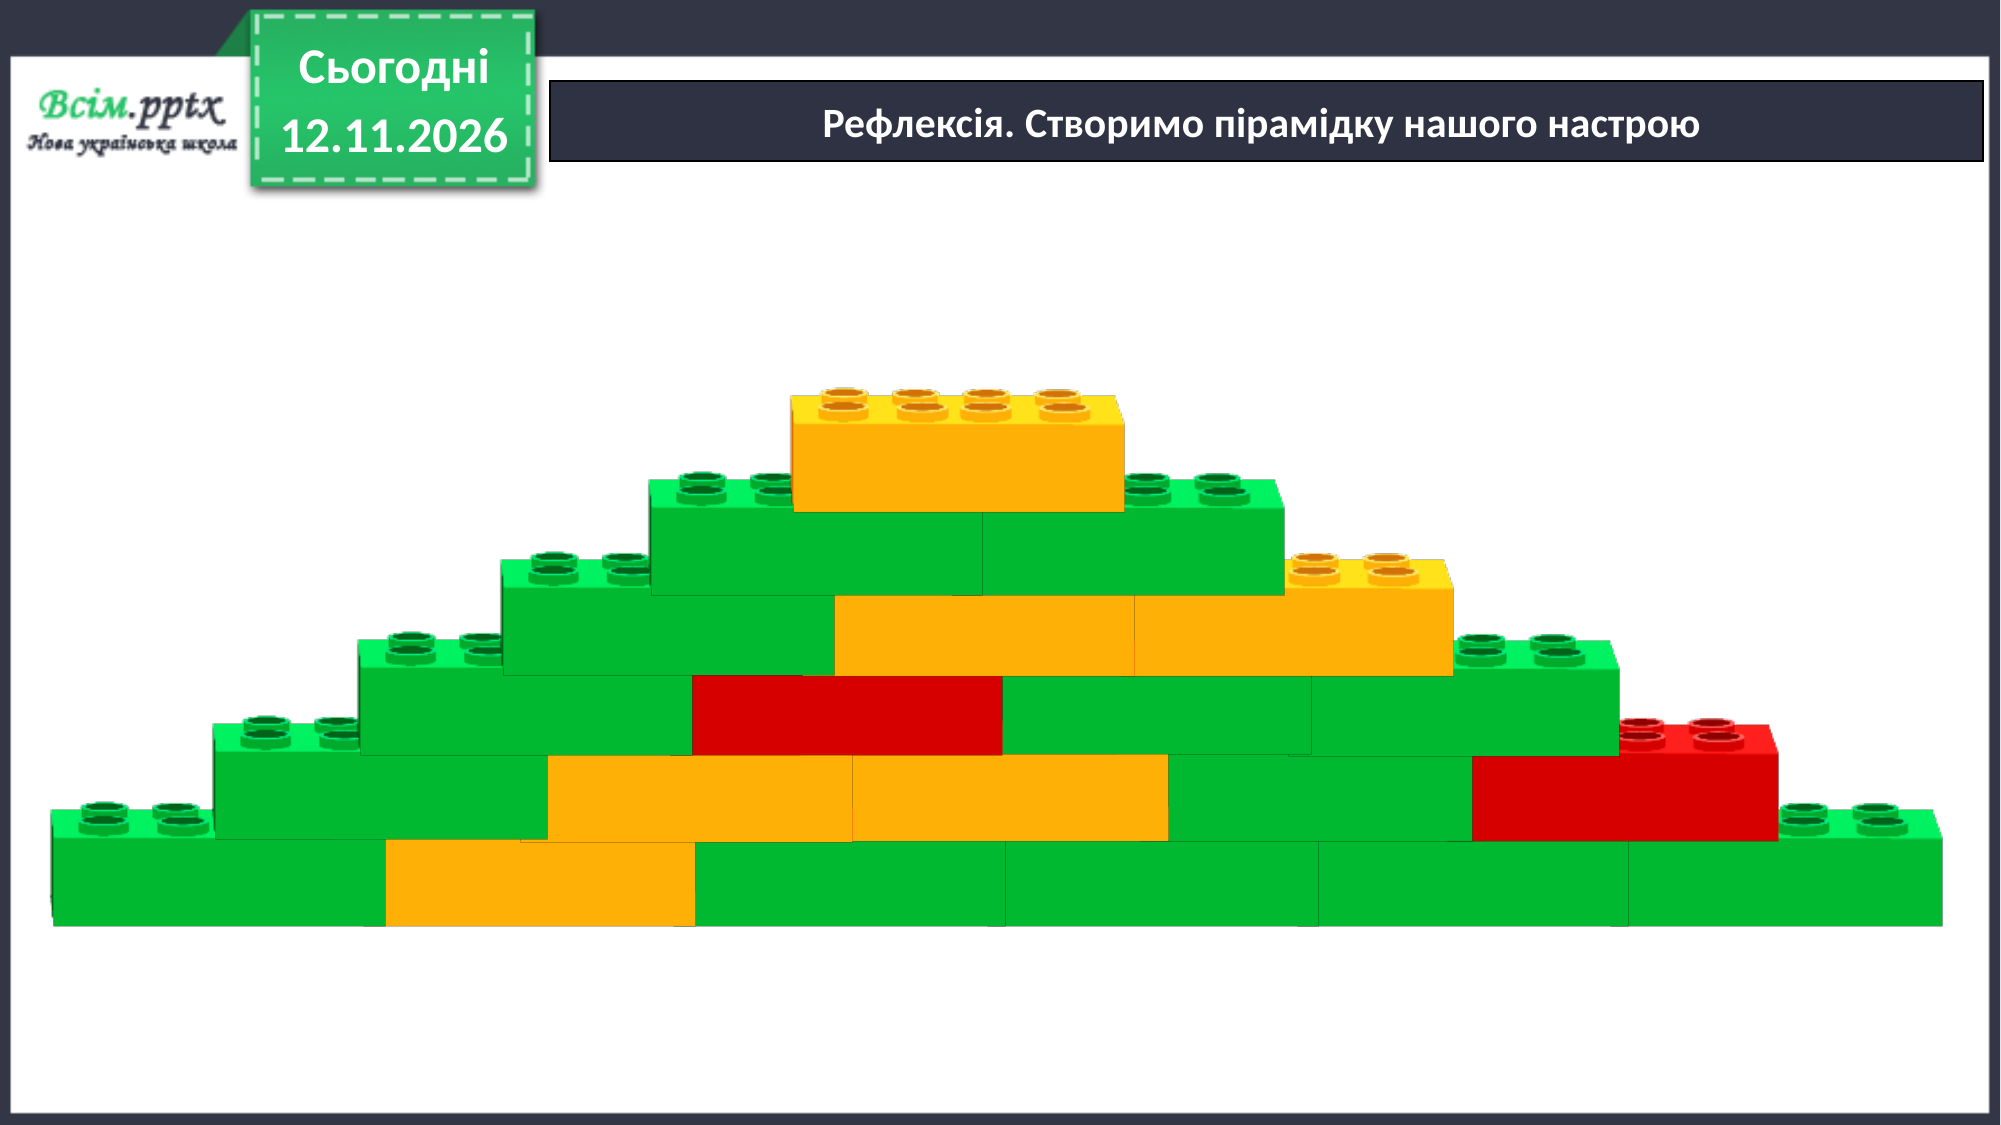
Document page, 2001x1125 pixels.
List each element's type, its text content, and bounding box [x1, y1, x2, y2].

text_box 25.03.2022 [263, 101, 524, 164]
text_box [41, 386, 1957, 936]
picture [0, 0, 2001, 1125]
text_box Сьогодні [284, 26, 535, 101]
text_box Рефлексія. Створимо пірамідку нашого настрою [549, 80, 1984, 162]
